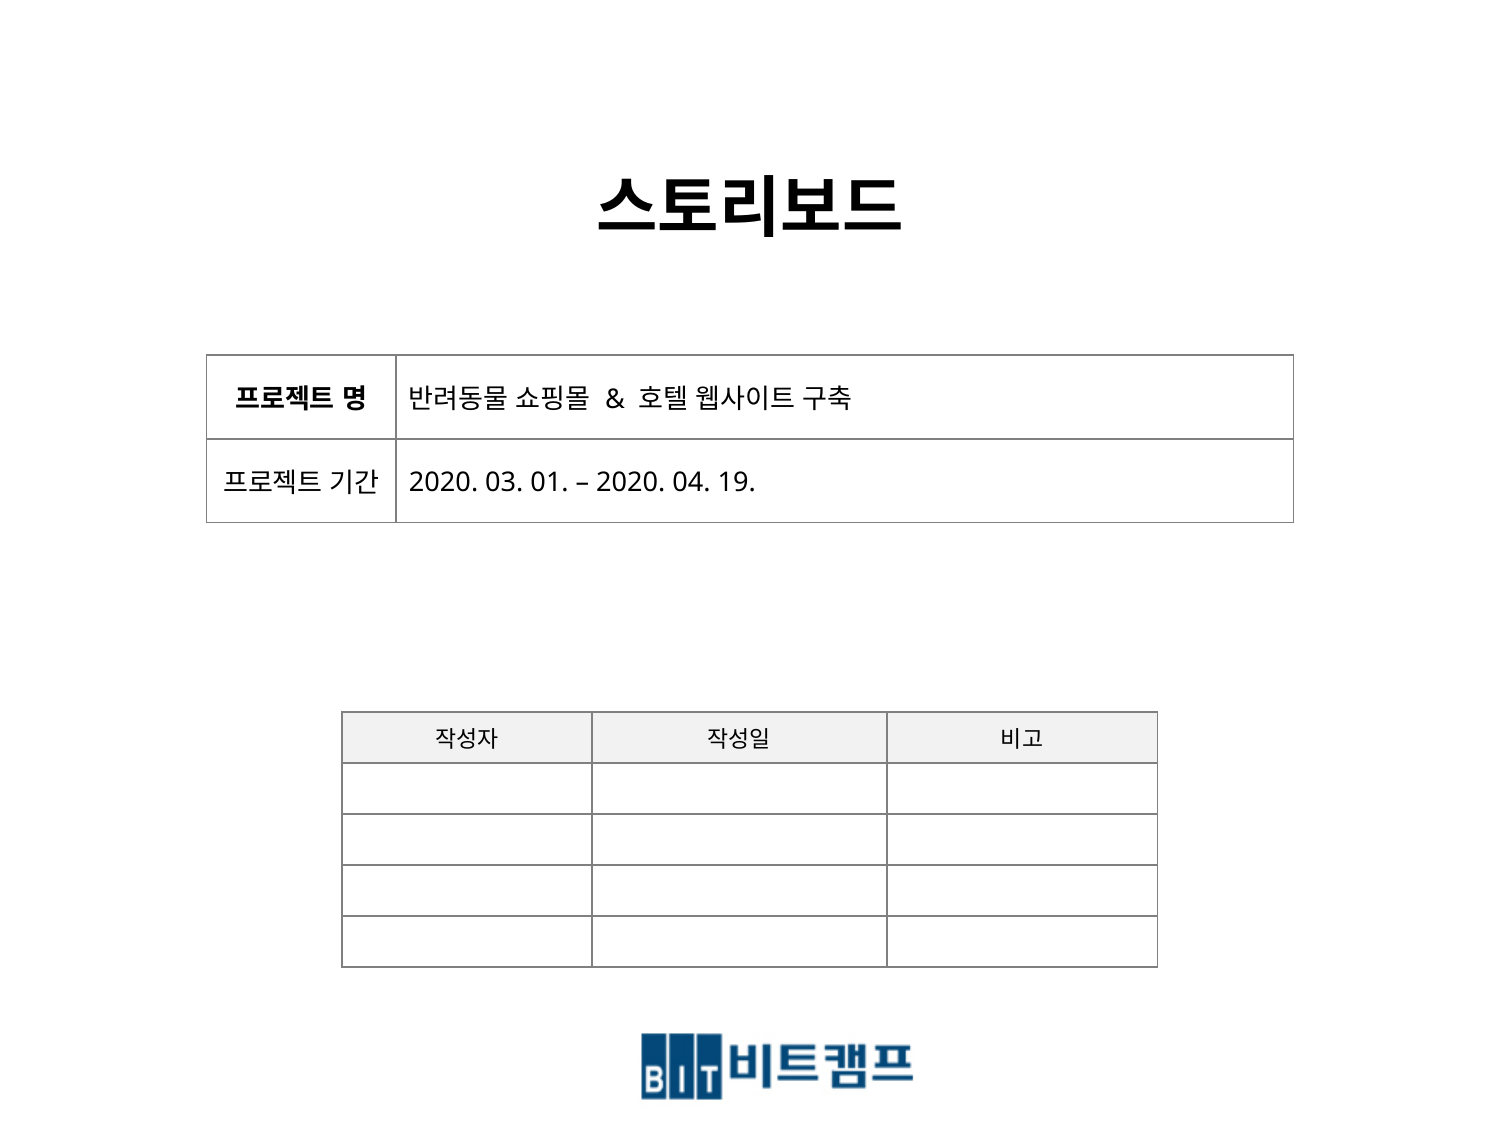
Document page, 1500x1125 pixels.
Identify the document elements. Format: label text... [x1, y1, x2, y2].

table_cell [343, 764, 591, 813]
table_cell [888, 764, 1157, 813]
table_cell 프로젝트 기간 [207, 440, 395, 522]
table_cell [593, 866, 886, 915]
picture [544, 1007, 955, 1125]
table_cell [343, 866, 591, 915]
table_cell [593, 917, 886, 966]
table_header 비고 [888, 713, 1157, 762]
text_box 스토리보드 [136, 157, 1364, 253]
table_header 작성일 [593, 713, 886, 762]
table_cell [343, 815, 591, 864]
table_header 프로젝트 명 [207, 356, 395, 438]
table_cell [593, 764, 886, 813]
table_cell 2020. 03. 01. – 2020. 04. 19. [397, 440, 1293, 522]
table_cell [343, 917, 591, 966]
table_cell [888, 917, 1157, 966]
table_cell [888, 815, 1157, 864]
table_header 작성자 [343, 713, 591, 762]
table_cell [593, 815, 886, 864]
table_header 반려동물 쇼핑몰 & 호텔 웹사이트 구축 [397, 356, 1293, 438]
table_cell [888, 866, 1157, 915]
